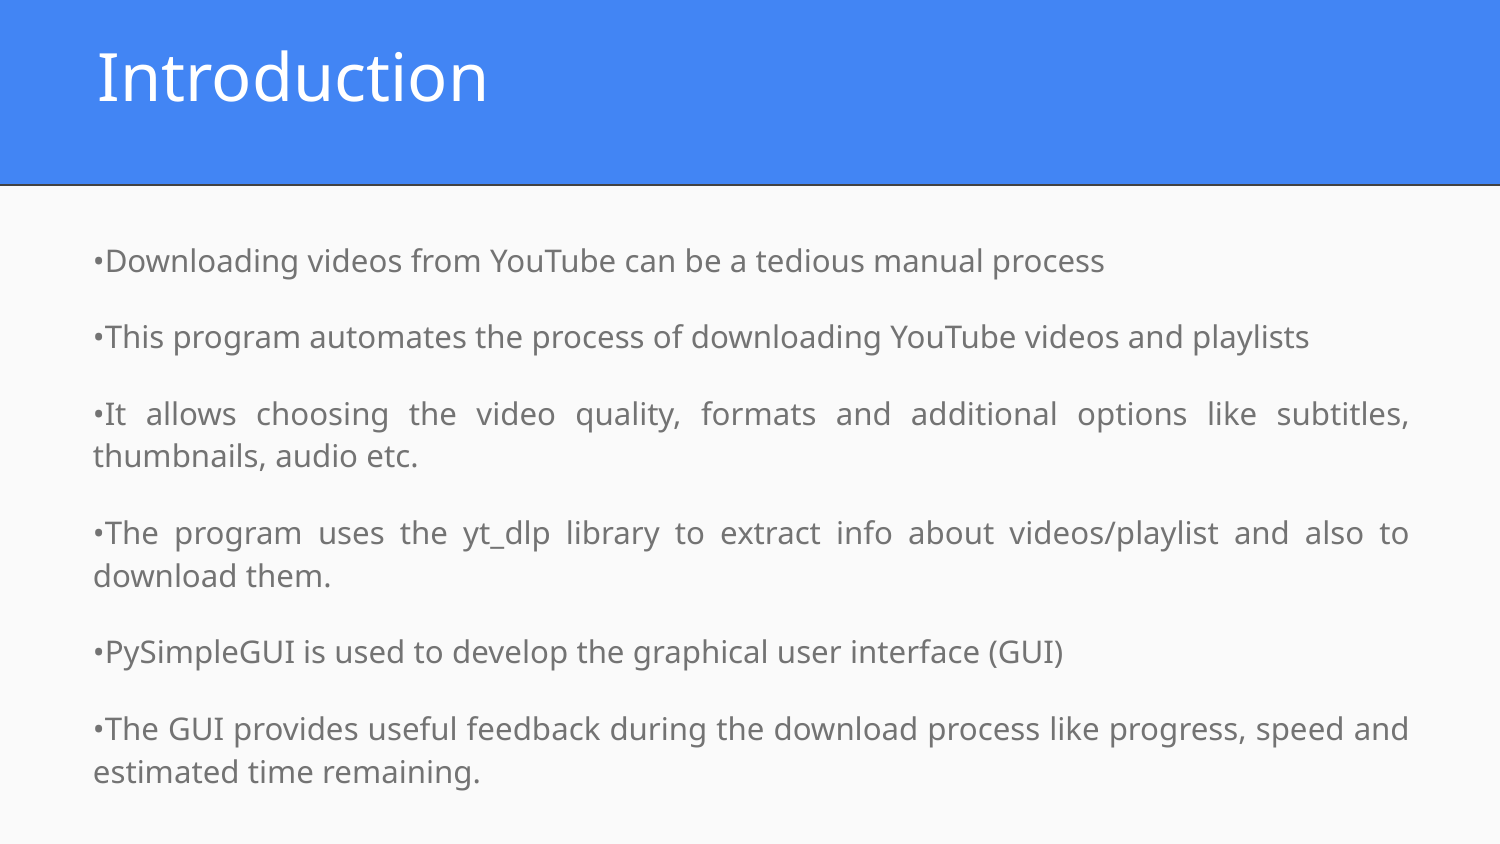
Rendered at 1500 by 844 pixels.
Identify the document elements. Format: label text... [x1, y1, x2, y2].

list •Downloading videos from YouTube can be a tedious manual process •This program automates the process of downloading YouTube videos and playlists •It allows choosing the video quality, formats and additional options like subtitles, thumbnails, audio etc. •The program uses the yt_dlp library to extract info about videos/playlist and also to download them. •PySimpleGUI is used to develop the graphical user interface (GUI) •The GUI provides useful feedback during the download process like progress, speed and estimated time remaining. [78, 220, 1427, 756]
text_box [0, 0, 1500, 185]
text_box Introduction [82, 20, 1427, 156]
